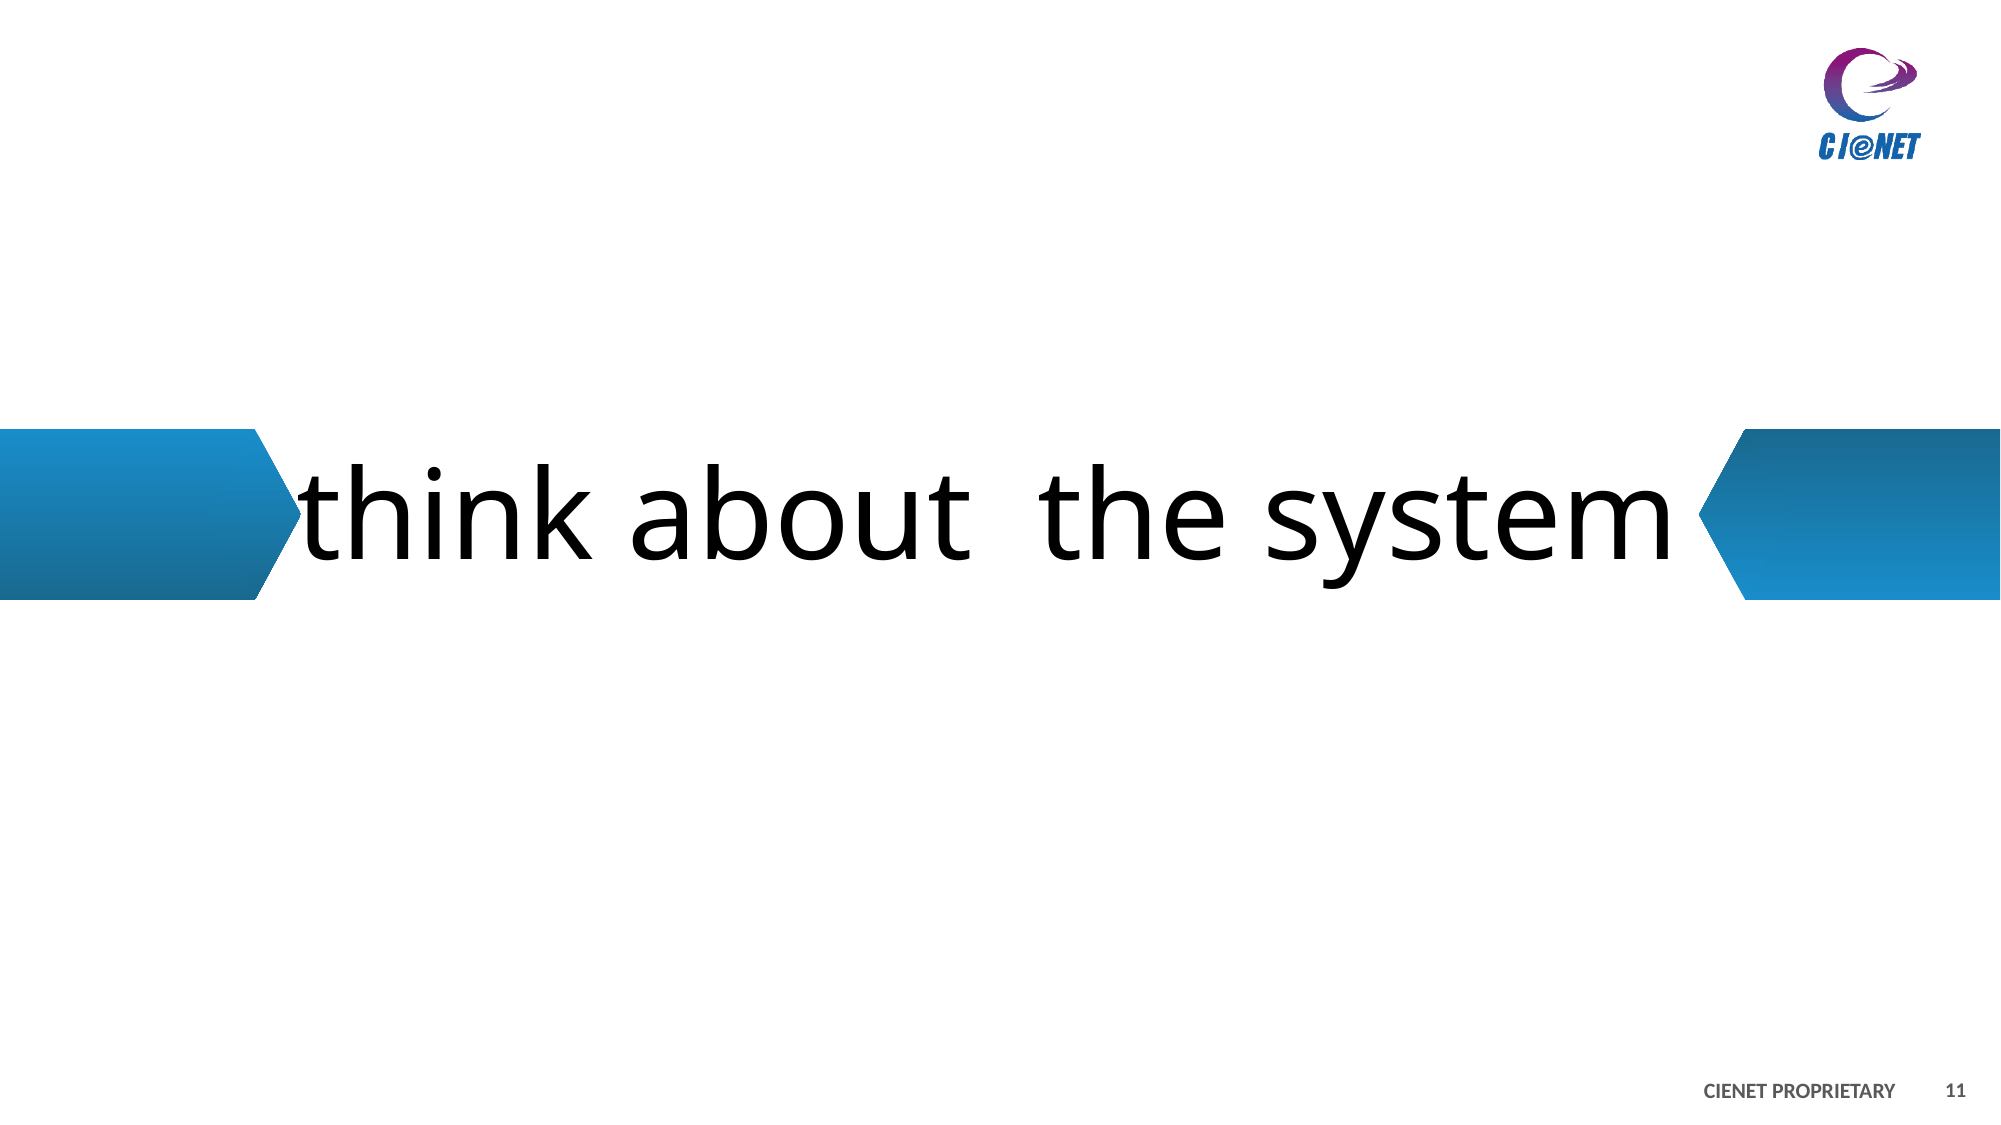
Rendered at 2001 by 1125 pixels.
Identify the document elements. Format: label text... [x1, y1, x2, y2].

slide_number 11 [1531, 1059, 1981, 1120]
footer CIENET PROPRIETARY [1572, 1060, 2000, 1121]
picture [1819, 48, 1921, 160]
title think about the system [281, 416, 1767, 603]
